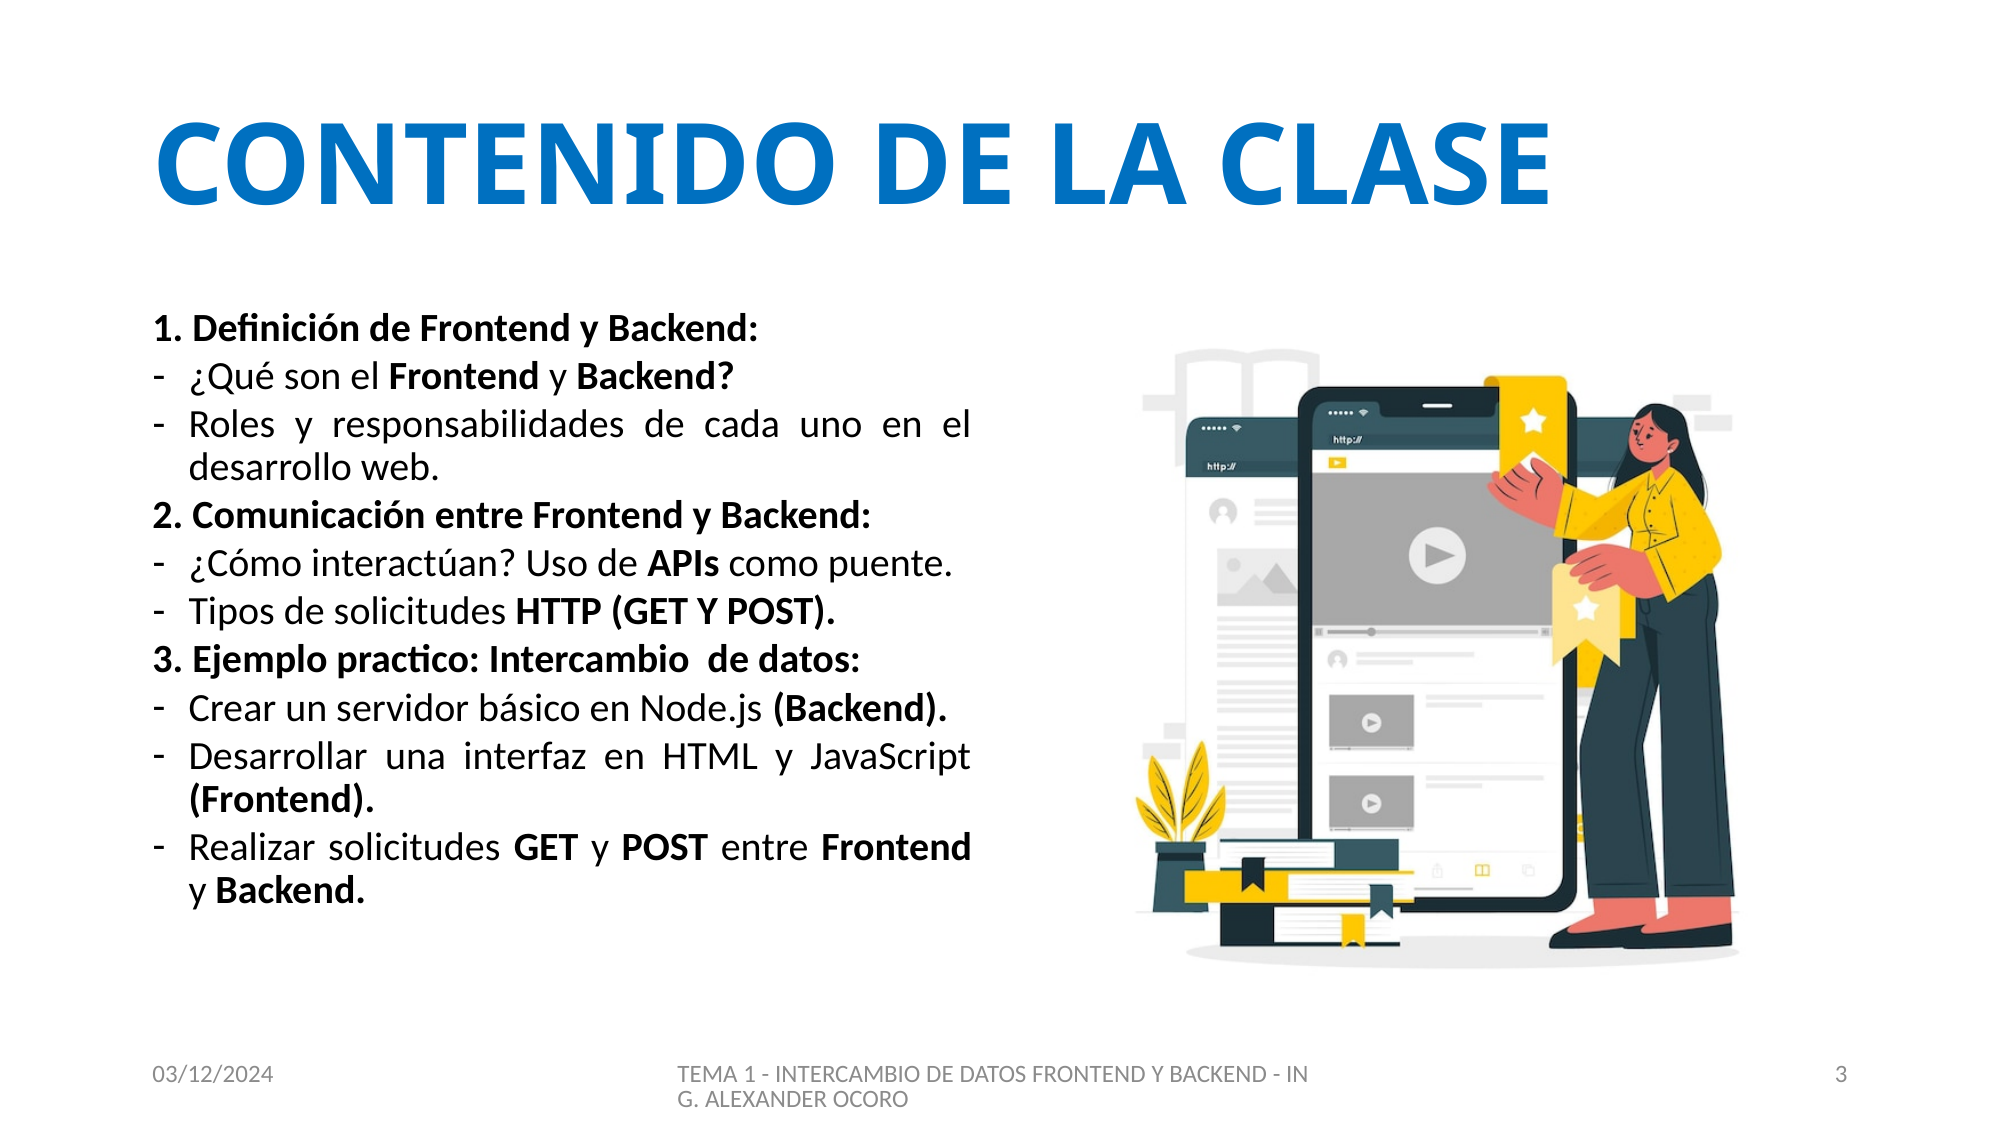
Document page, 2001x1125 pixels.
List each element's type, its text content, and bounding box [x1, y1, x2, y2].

list 1. Definición de Frontend y Backend: ¿Qué son el Frontend y Backend? Roles y responsabilidades de cada uno en el desarrollo web. 2. Comunicación entre Frontend y Backend: ¿Cómo interactúan? Uso de APIs como puente. Tipos de solicitudes HTTP (GET Y POST). 3. Ejemplo practico: Intercambio de datos: Crear un servidor básico en Node.js (Backend). Desarrollar una interfaz en HTML y JavaScript (Frontend). Realizar solicitudes GET y POST entre Frontend y Backend. [137, 299, 988, 1014]
title CONTENIDO DE LA CLASE [137, 59, 1863, 278]
footer TEMA 1 - INTERCAMBIO DE DATOS FRONTEND Y BACKEND - ING. ALEXANDER OCORO [662, 1042, 1338, 1103]
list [1080, 299, 1795, 1014]
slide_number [137, 1042, 588, 1103]
slide_number 3 [1412, 1042, 1863, 1103]
